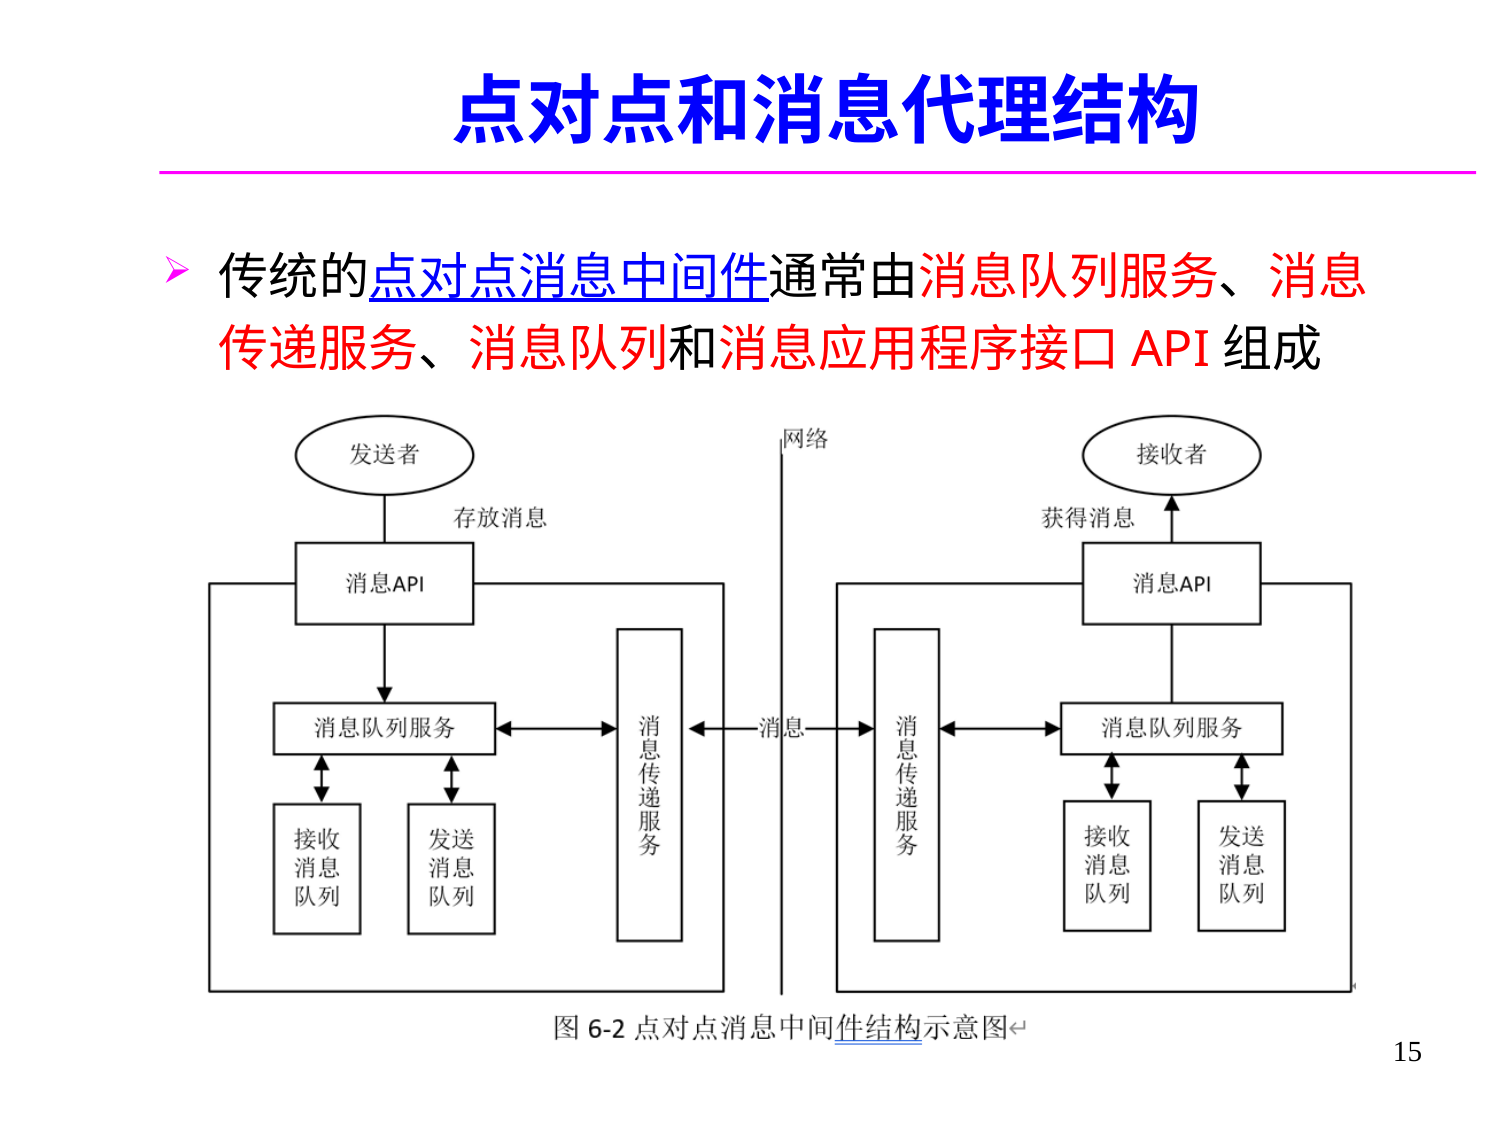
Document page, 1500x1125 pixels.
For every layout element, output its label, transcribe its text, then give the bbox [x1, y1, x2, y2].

picture [200, 409, 1356, 1047]
title 点对点和消息代理结构 [183, 19, 1471, 160]
slide_number 15 [1125, 1012, 1438, 1088]
list 传统的点对点消息中间件通常由消息队列服务、消息传递服务、消息队列和消息应用程序接口API组成 [147, 224, 1416, 900]
